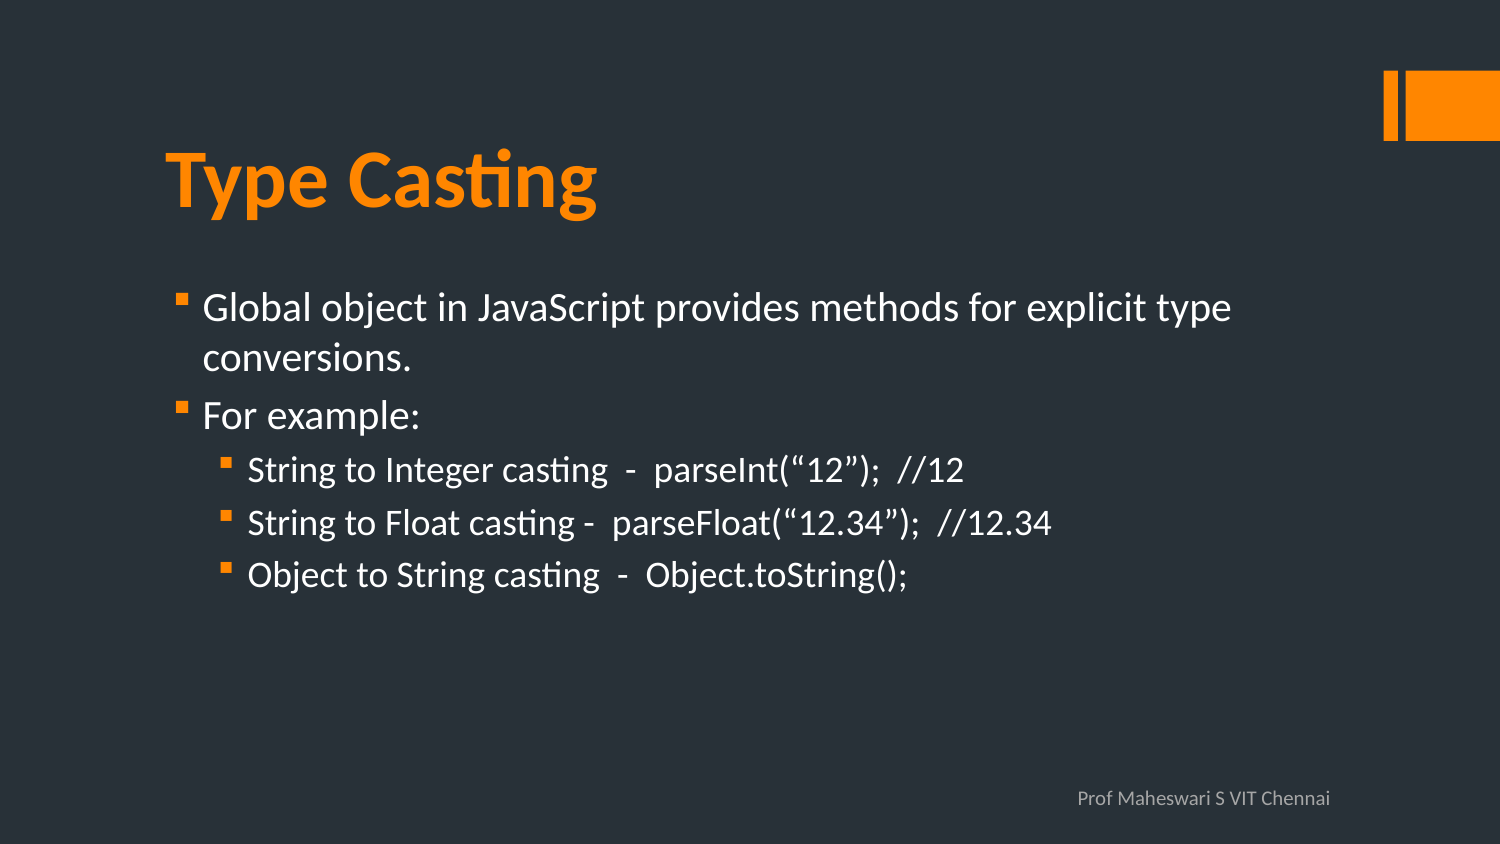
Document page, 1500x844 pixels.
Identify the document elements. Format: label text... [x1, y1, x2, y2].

list Global object in JavaScript provides methods for explicit type conversions. For example: String to Integer casting - parseInt(“12”); //12 String to Float casting - parseFloat(“12.34”); //12.34 Object to String casting - Object.toString(); [150, 271, 1350, 777]
title Type Casting [150, 190, 1350, 271]
footer Prof Maheswari S VIT Chennai [1062, 784, 1431, 822]
